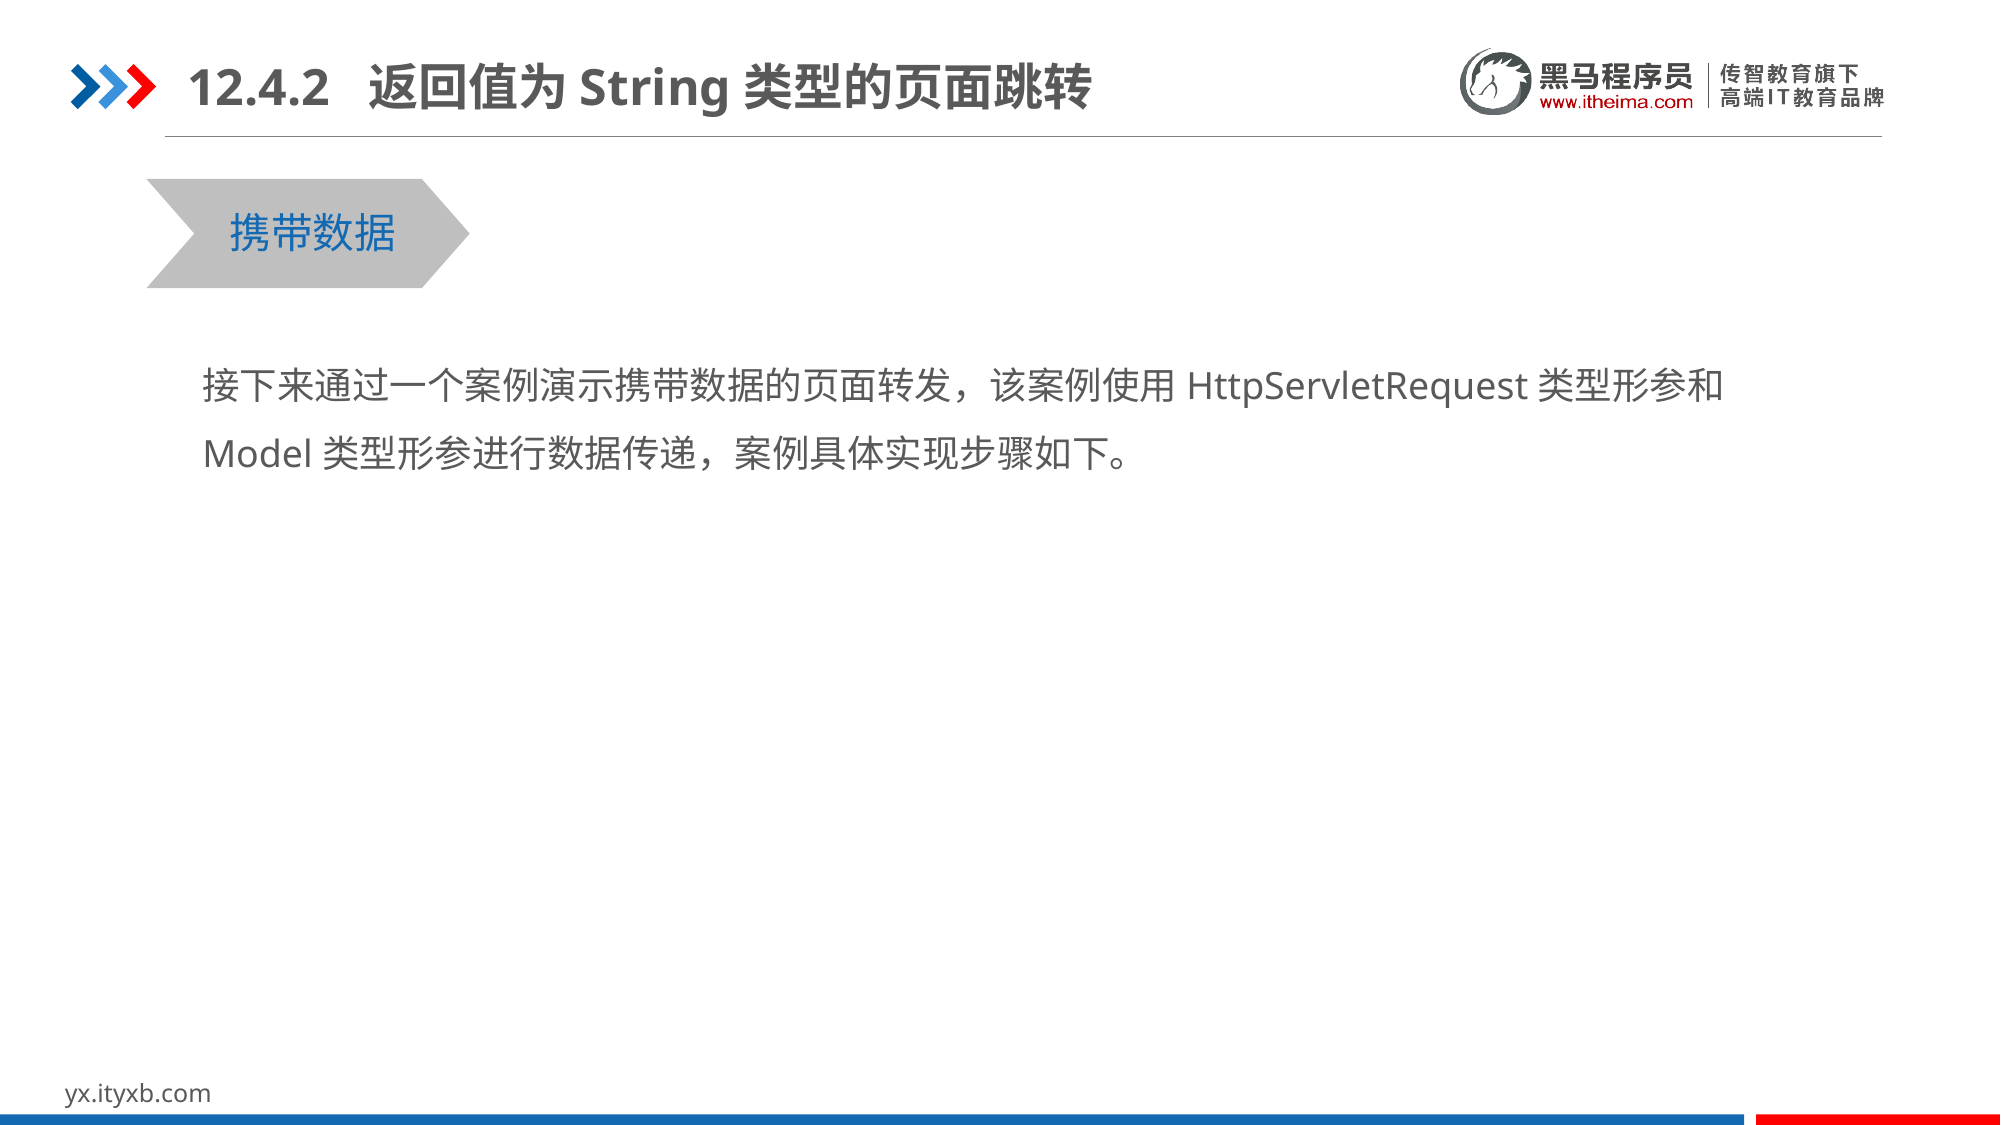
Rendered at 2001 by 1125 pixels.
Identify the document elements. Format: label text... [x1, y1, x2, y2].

text_box [146, 178, 470, 289]
text_box 接下来通过一个案例演示携带数据的页面转发，该案例使用HttpServletRequest类型形参和Model类型形参进行数据传递，案例具体实现步骤如下。 [187, 332, 1814, 550]
picture [1460, 48, 1887, 115]
text_box 携带数据 [214, 199, 412, 265]
text_box 12.4.2 返回值为String类型的页面跳转 [187, 43, 1120, 127]
